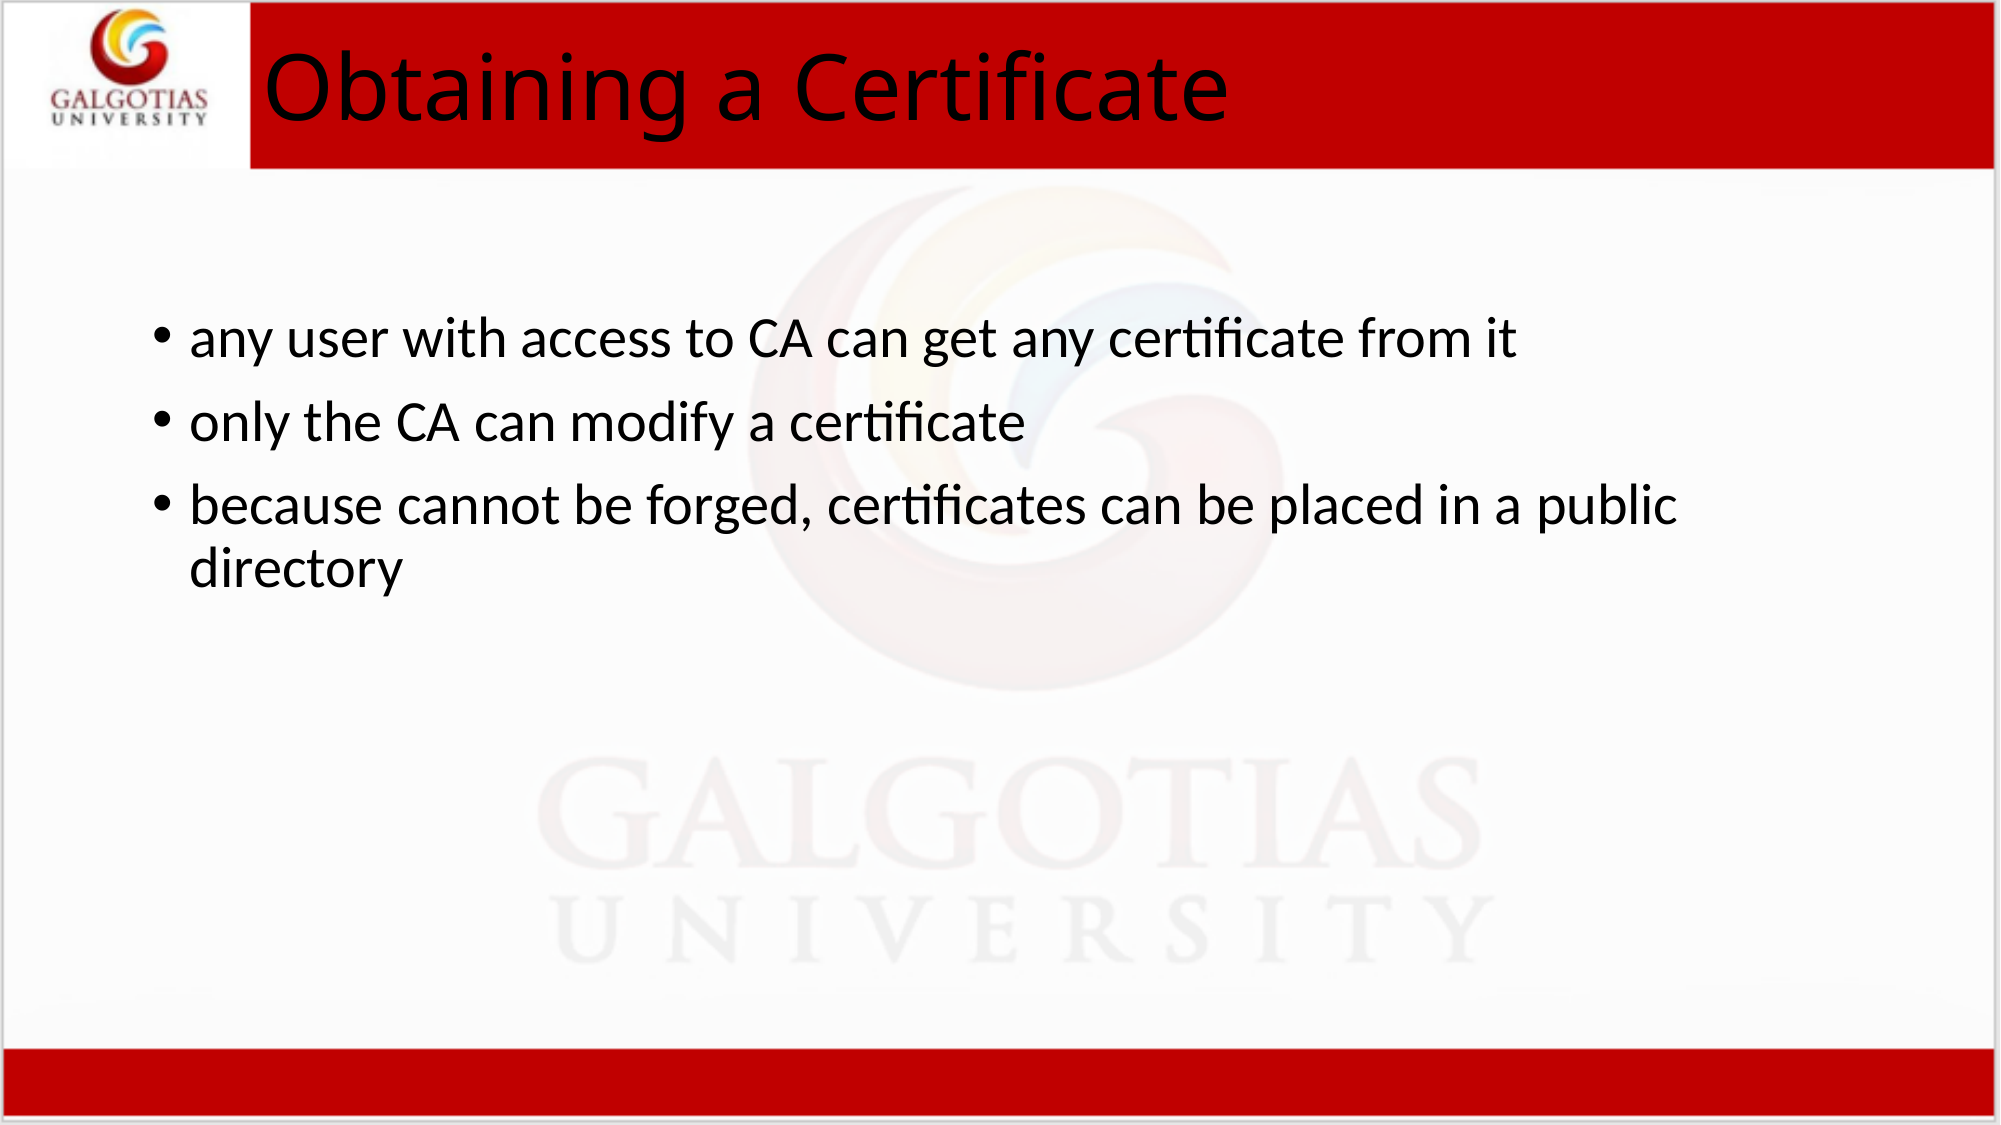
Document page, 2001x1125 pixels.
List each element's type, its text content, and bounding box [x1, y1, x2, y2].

picture [0, 0, 2001, 1125]
list any user with access to CA can get any certificate from it only the CA can modify a certificate because cannot be forged, certificates can be placed in a public directory [137, 299, 1863, 1014]
title Obtaining a Certificate [247, 0, 1973, 200]
